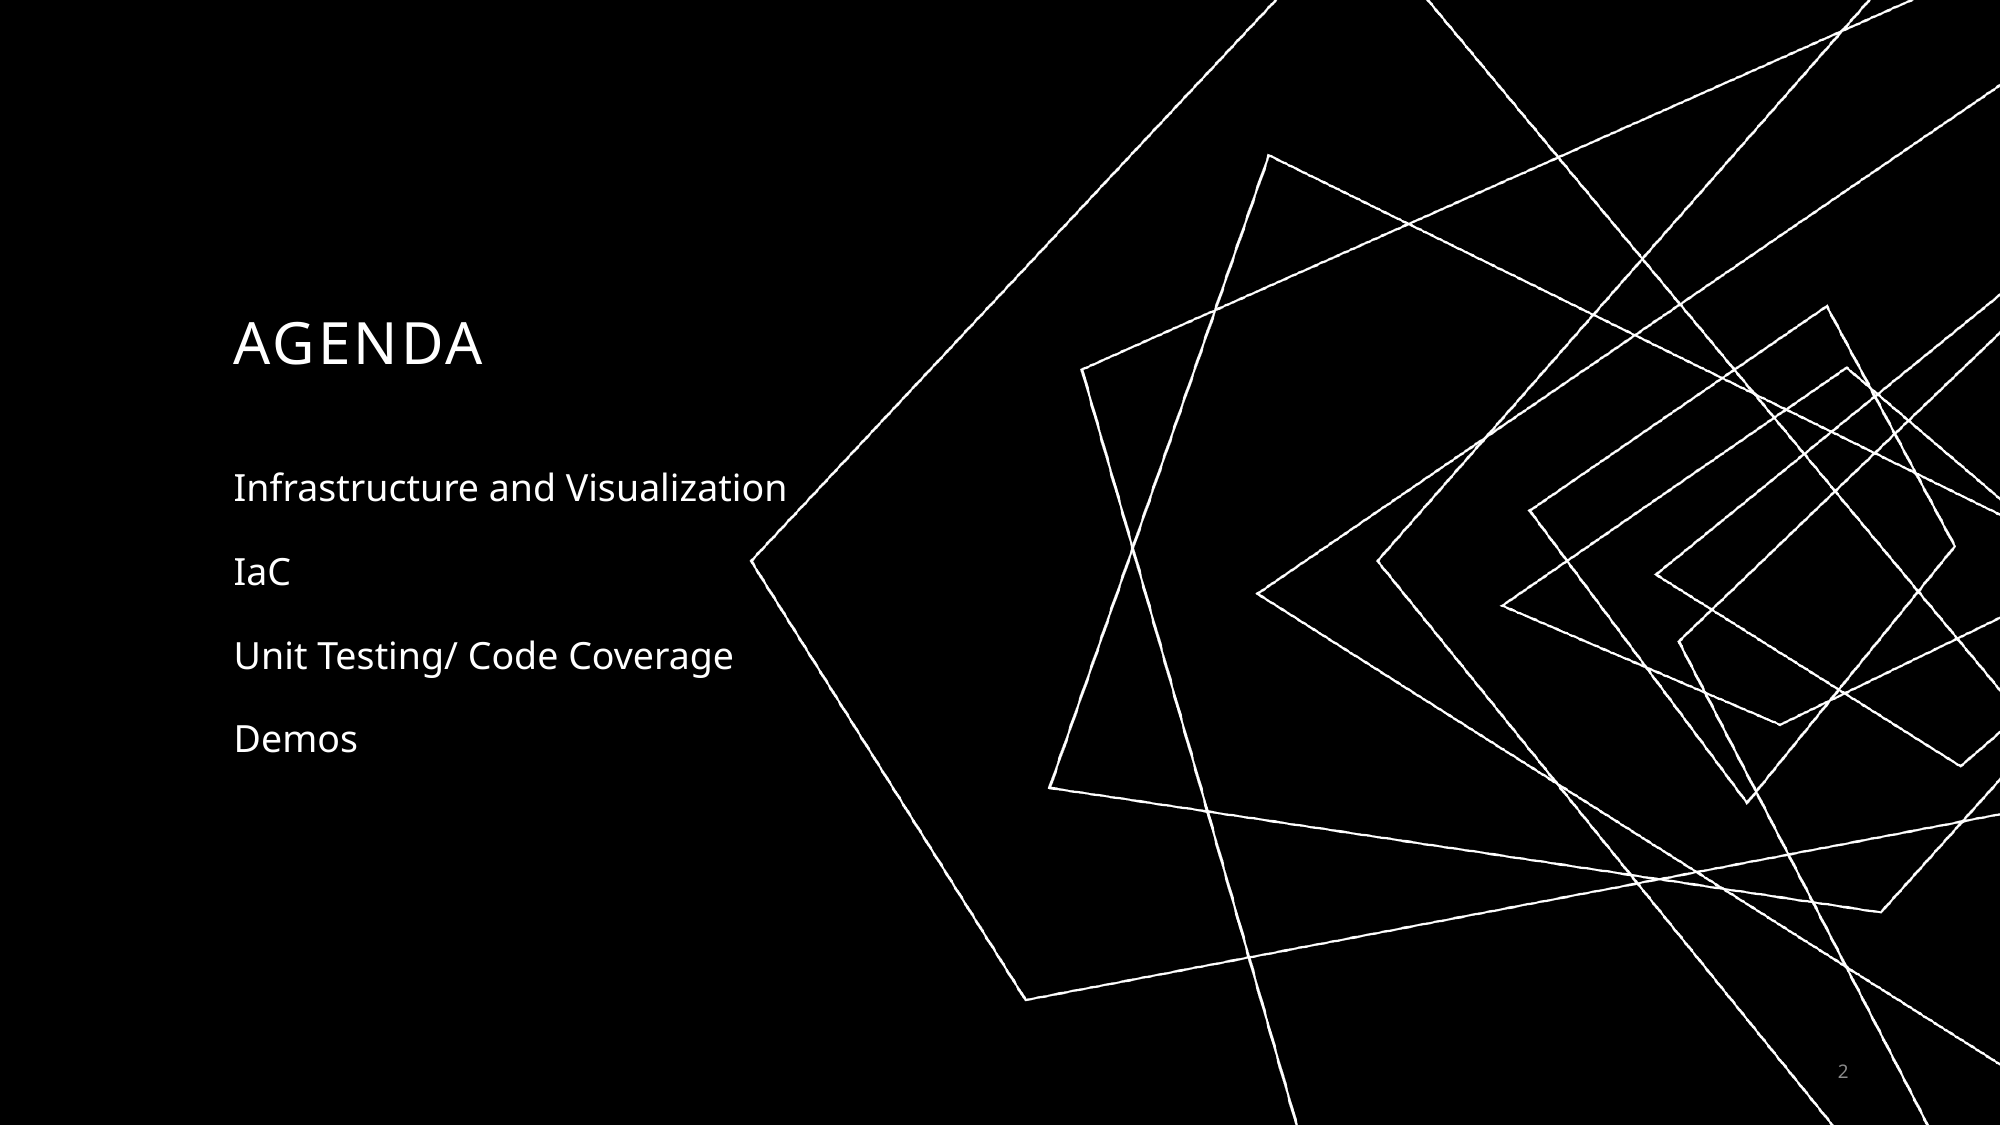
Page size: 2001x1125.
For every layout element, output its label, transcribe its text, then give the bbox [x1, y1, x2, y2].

picture [693, 0, 2000, 1125]
slide_number 2 [1701, 1042, 1864, 1103]
list Infrastructure and Visualization IaC Unit Testing/ Code Coverage Demos [218, 438, 824, 975]
title AGENDA [218, 167, 694, 385]
